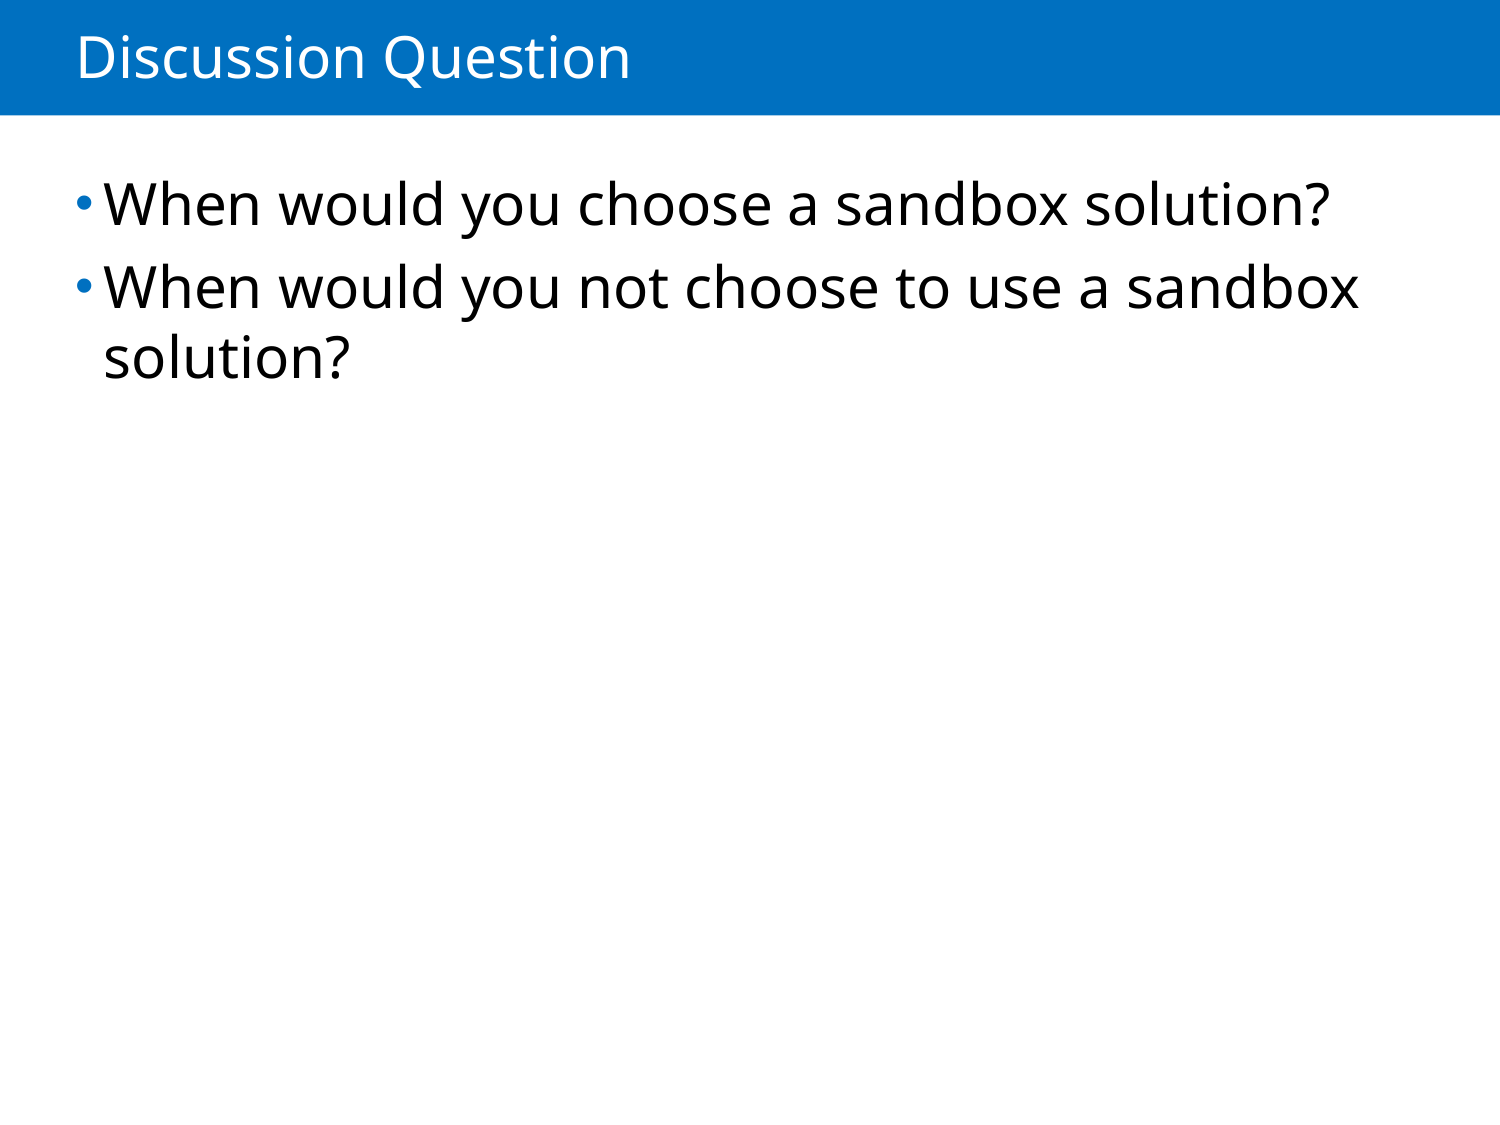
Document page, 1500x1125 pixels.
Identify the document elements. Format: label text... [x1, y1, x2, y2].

text_box When would you choose a sandbox solution? When would you not choose to use a sandbox solution? [75, 167, 1408, 1012]
title Discussion Question [75, 0, 1351, 122]
